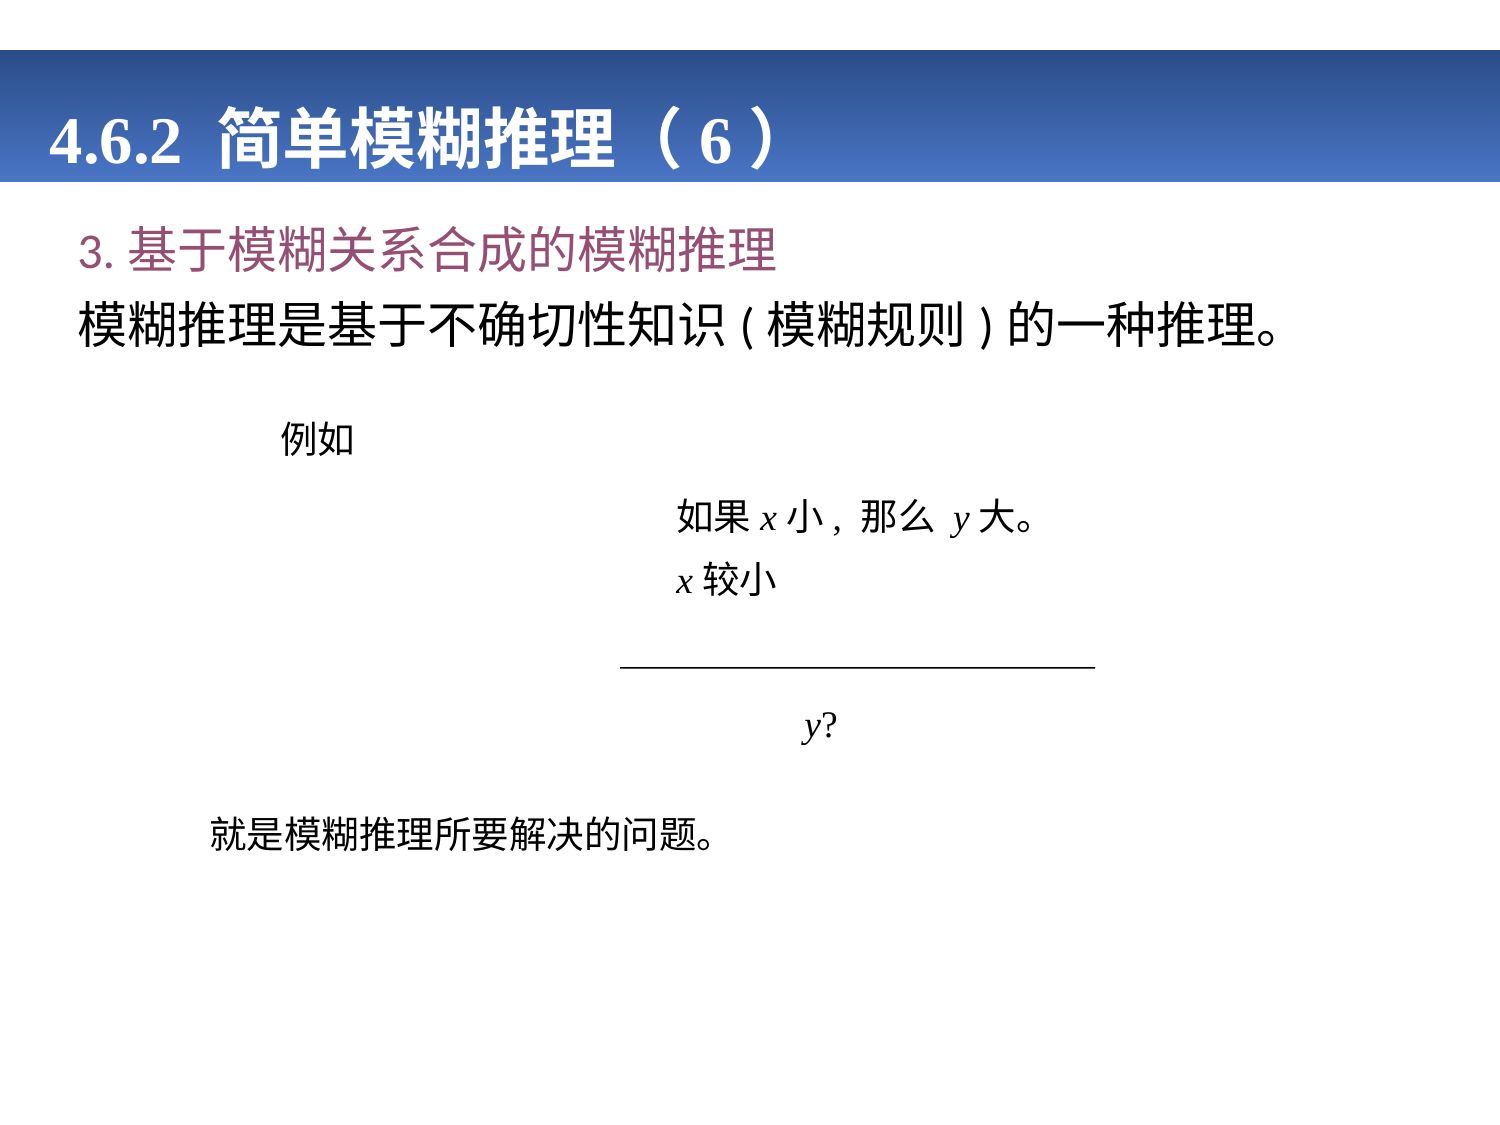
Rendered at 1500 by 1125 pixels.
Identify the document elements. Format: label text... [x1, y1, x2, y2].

title 4.6.2 简单模糊推理（6） [34, 70, 1437, 186]
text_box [194, 408, 1110, 885]
list 3.基于模糊关系合成的模糊推理 模糊推理是基于不确切性知识(模糊规则)的一种推理。 [62, 218, 1294, 1014]
